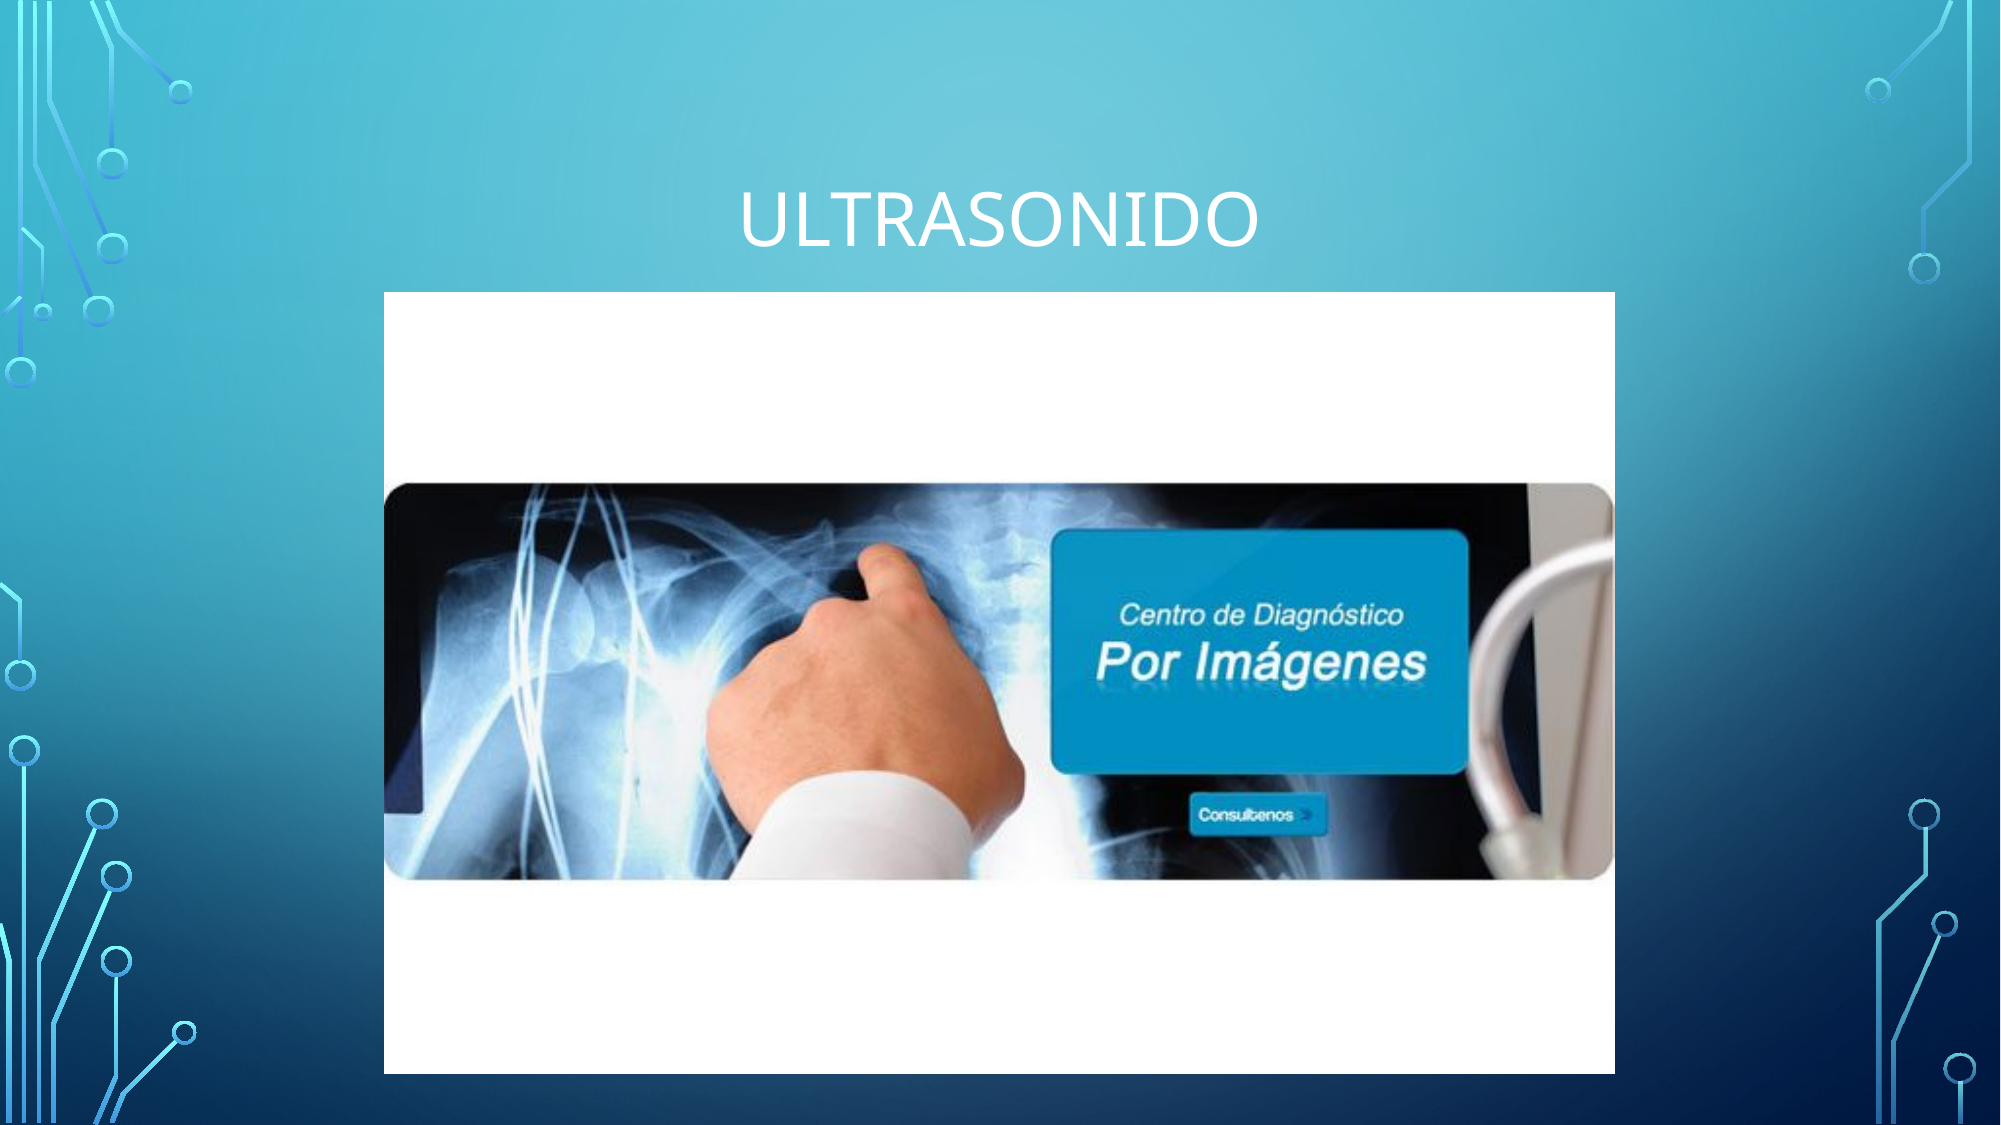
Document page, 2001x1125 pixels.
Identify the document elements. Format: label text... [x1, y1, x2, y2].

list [384, 292, 1615, 1074]
title ultrasonido [187, 101, 1813, 344]
